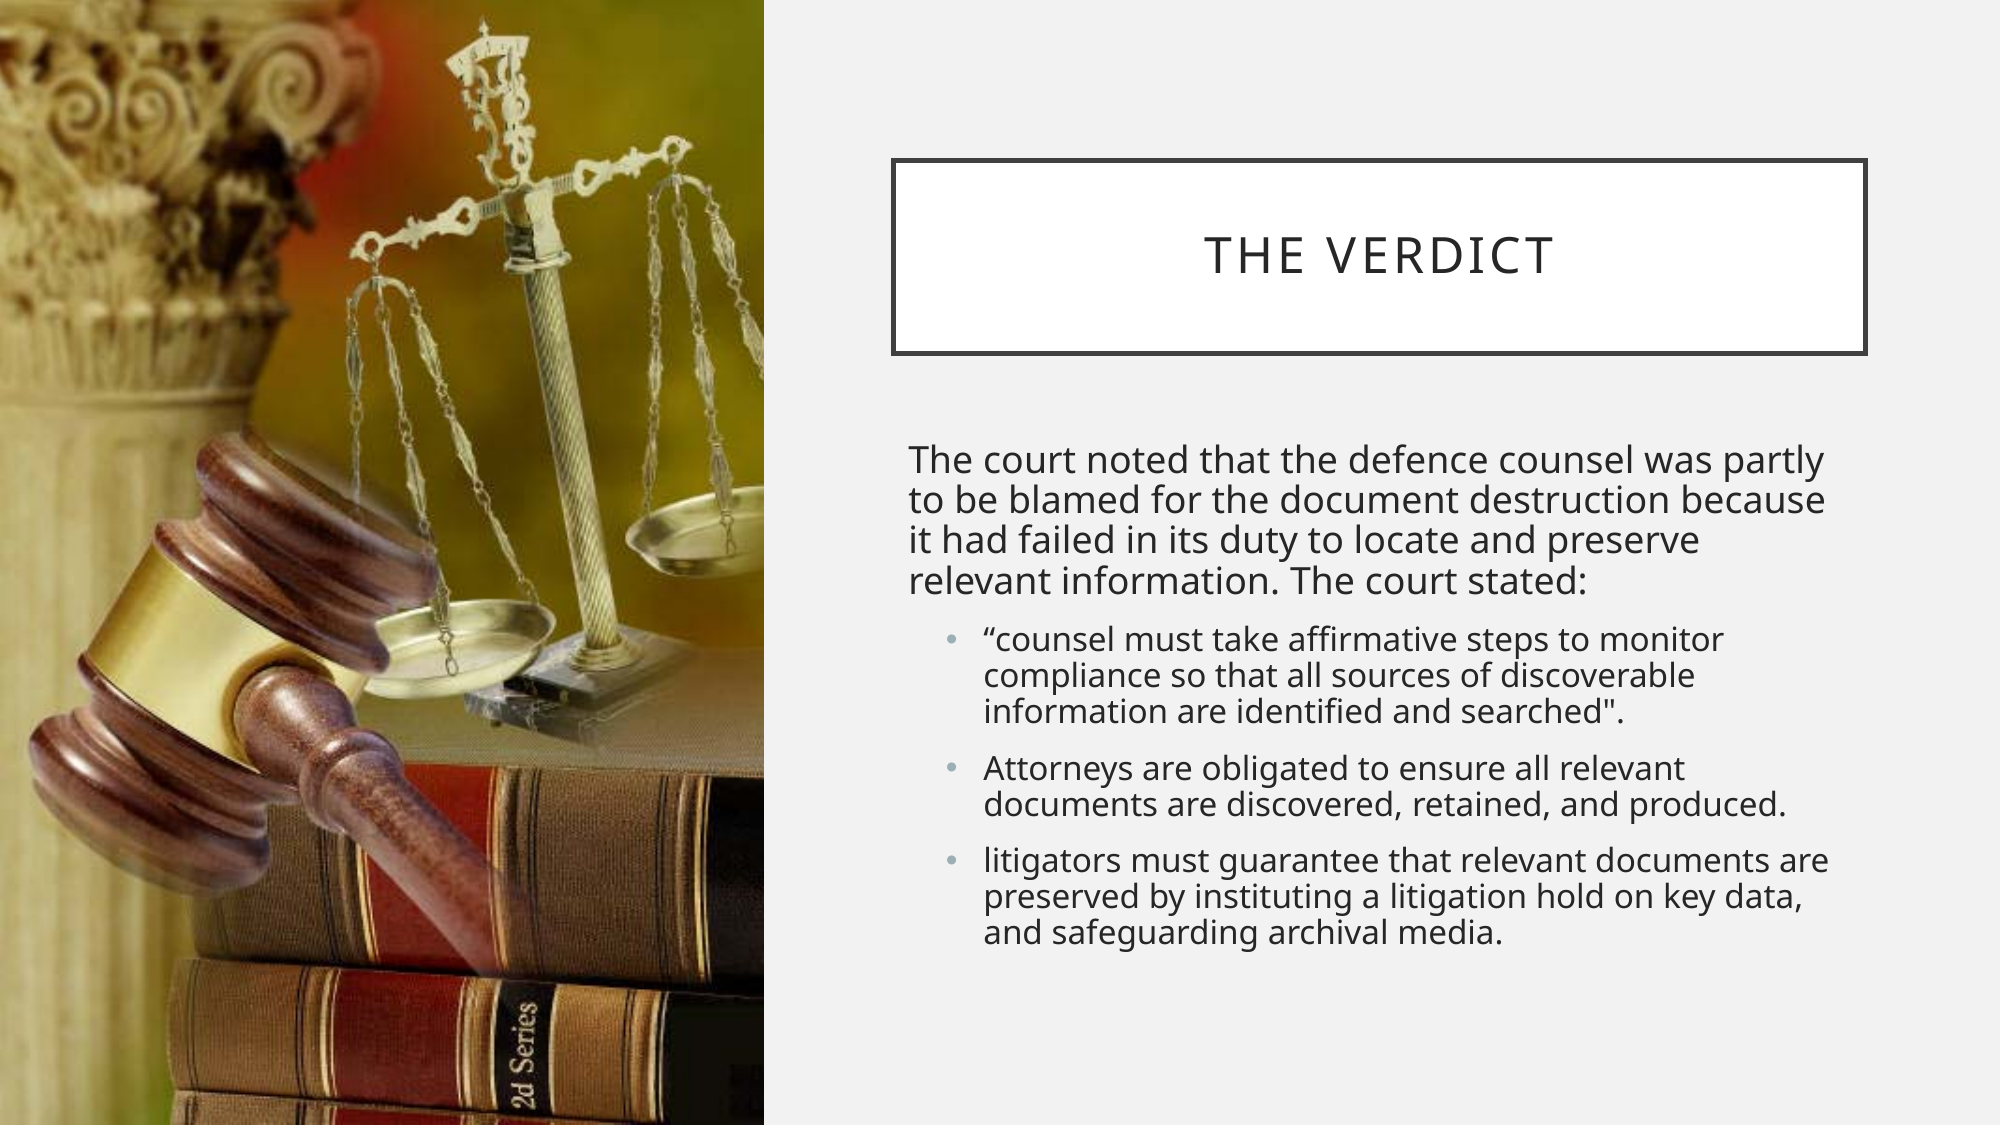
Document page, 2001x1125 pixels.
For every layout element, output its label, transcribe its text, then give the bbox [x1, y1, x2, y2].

list The court noted that the defence counsel was partly to be blamed for the document destruction because it had failed in its duty to locate and preserve relevant information. The court stated: “counsel must take affirmative steps to monitor compliance so that all sources of discoverable information are identified and searched". Attorneys are obligated to ensure all relevant documents are discovered, retained, and produced. litigators must guarantee that relevant documents are preserved by instituting a litigation hold on key data, and safeguarding archival media. [893, 433, 1866, 968]
picture [0, 0, 764, 1125]
title THE VERDICt [891, 158, 1868, 356]
